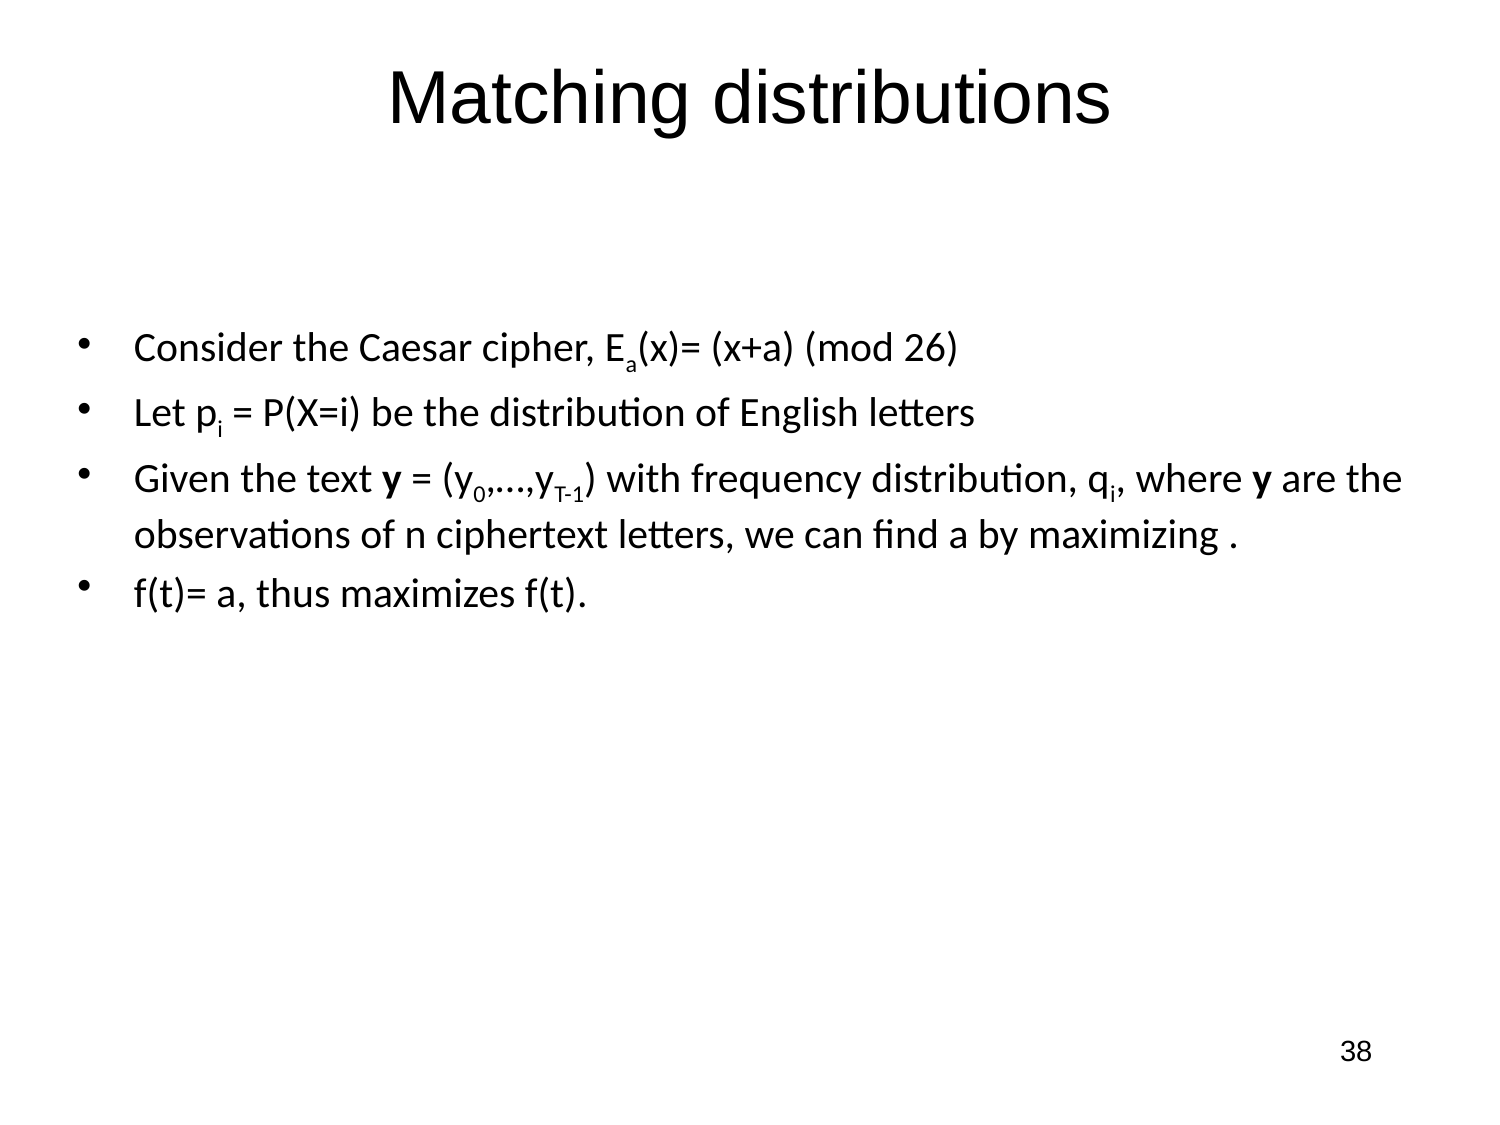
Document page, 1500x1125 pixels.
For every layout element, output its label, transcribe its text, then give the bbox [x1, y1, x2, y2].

slide_number 38 [1074, 1024, 1388, 1101]
title Matching distributions [112, 12, 1388, 176]
